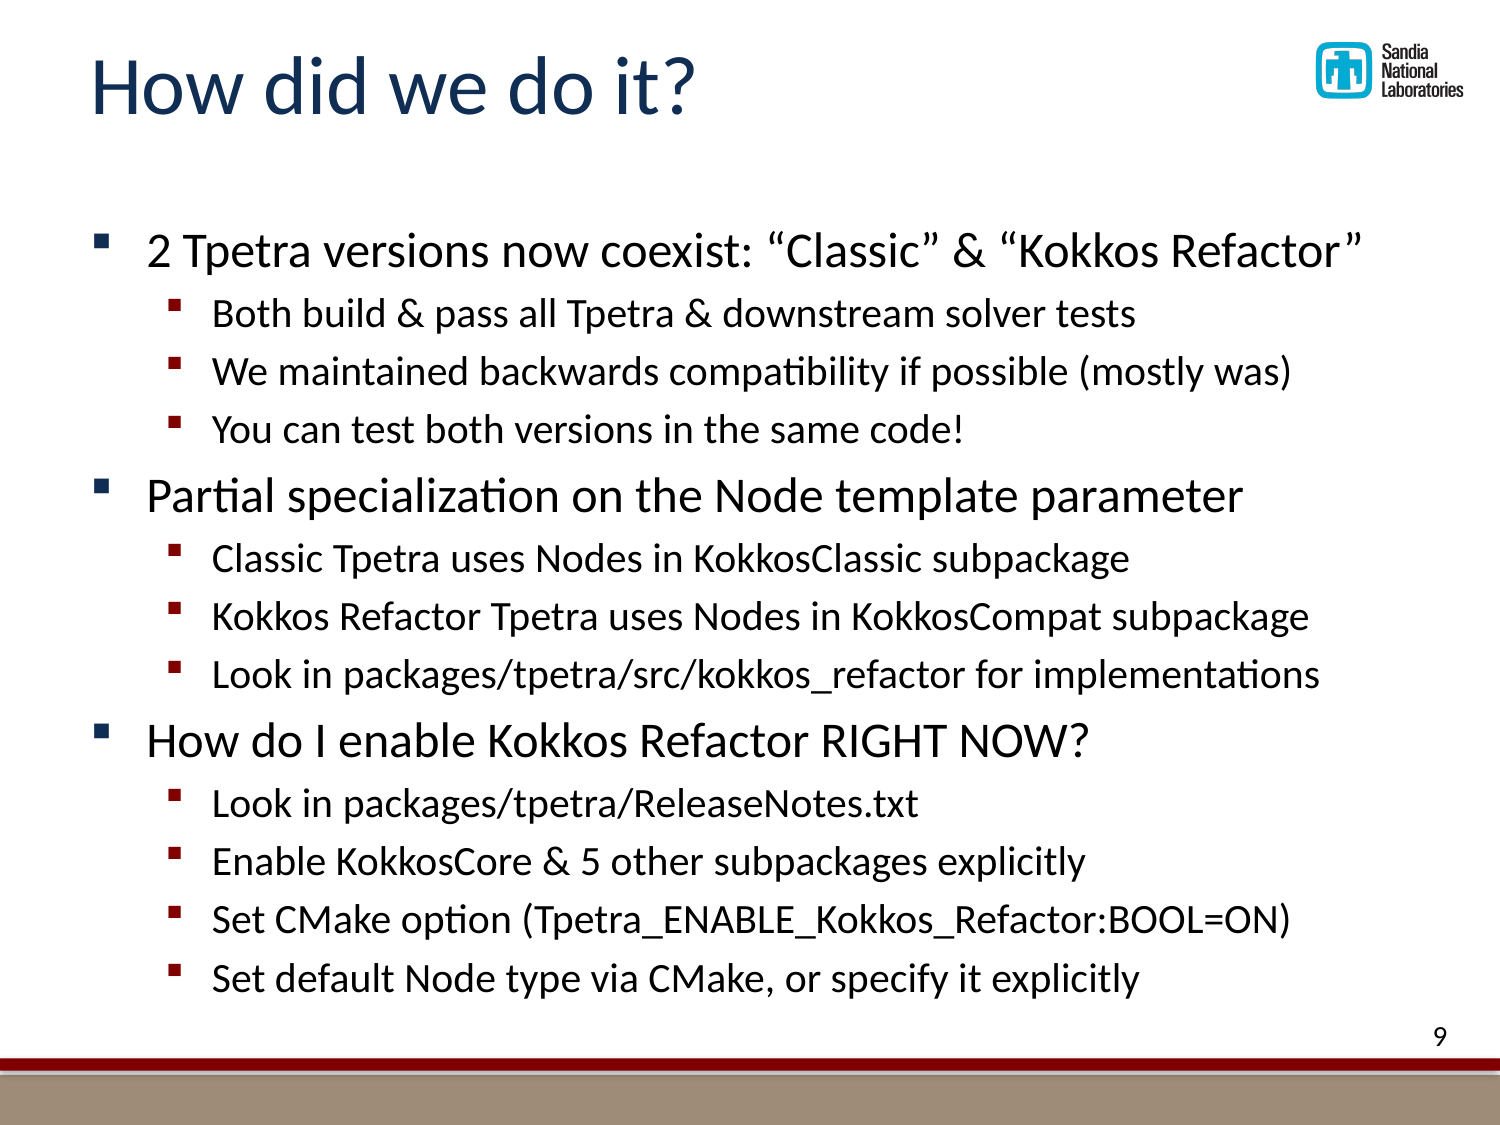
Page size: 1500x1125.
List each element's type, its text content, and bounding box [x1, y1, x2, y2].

list 2 Tpetra versions now coexist: “Classic” & “Kokkos Refactor” Both build & pass all Tpetra & downstream solver tests We maintained backwards compatibility if possible (mostly was) You can test both versions in the same code! Partial specialization on the Node template parameter Classic Tpetra uses Nodes in KokkosClassic subpackage Kokkos Refactor Tpetra uses Nodes in KokkosCompat subpackage Look in packages/tpetra/src/kokkos_refactor for implementations How do I enable Kokkos Refactor RIGHT NOW? Look in packages/tpetra/ReleaseNotes.txt Enable KokkosCore & 5 other subpackages explicitly Set CMake option (Tpetra_ENABLE_Kokkos_Refactor:BOOL=ON) Set default Node type via CMake, or specify it explicitly [74, 209, 1426, 1006]
title How did we do it? [74, 0, 1426, 163]
picture [1426, 37, 1467, 105]
slide_number 8 [1362, 1009, 1463, 1072]
